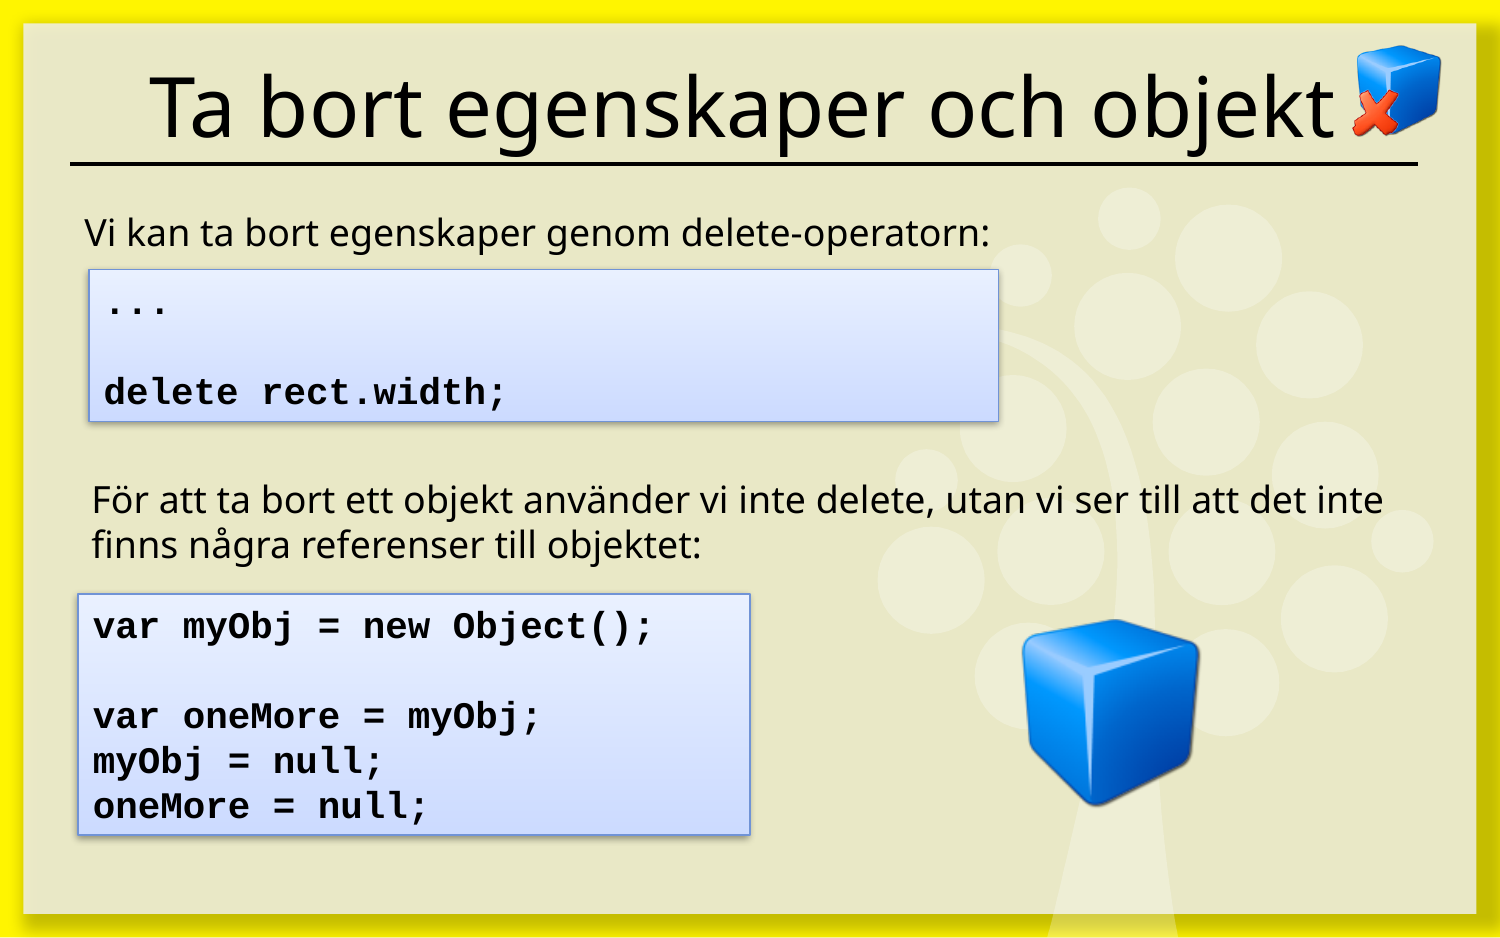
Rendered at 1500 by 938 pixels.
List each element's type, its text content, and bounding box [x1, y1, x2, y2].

text_box var myObj = new Object(); var oneMore = myObj; myObj = null; oneMore = null; [77, 593, 751, 836]
picture [1352, 43, 1446, 137]
text_box ... delete rect.width; [88, 269, 999, 422]
text_box För att ta bort ett objekt använder vi inte delete, utan vi ser till att det inte finns några referenser till objektet: [76, 468, 1447, 574]
title Ta bort egenskaper och objekt [105, 46, 1381, 174]
picture [1013, 615, 1211, 814]
text_box Vi kan ta bort egenskaper genom delete-operatorn: [69, 201, 1006, 262]
